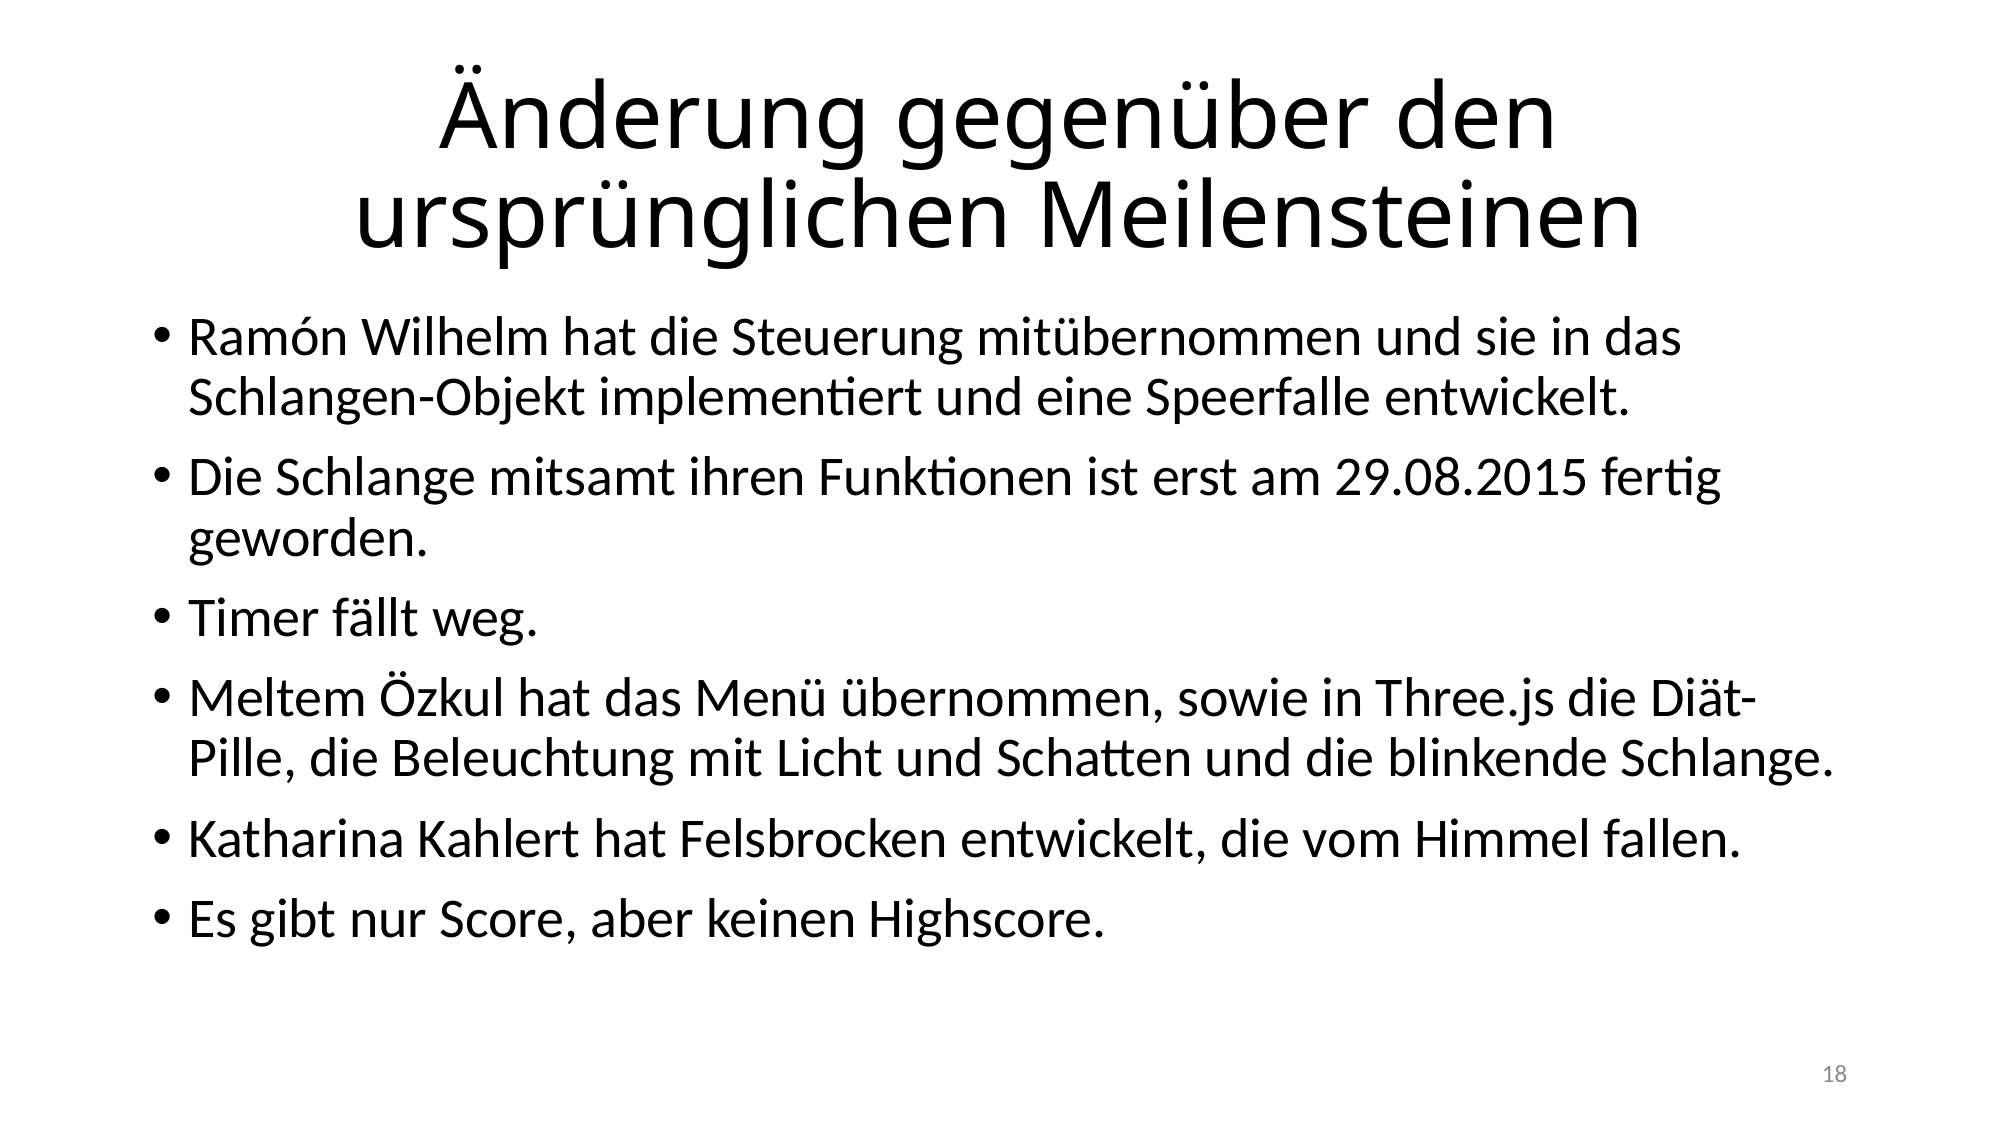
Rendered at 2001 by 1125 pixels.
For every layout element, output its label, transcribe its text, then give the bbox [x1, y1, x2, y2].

slide_number 18 [1412, 1042, 1863, 1103]
title Änderung gegenüber den ursprünglichen Meilensteinen [137, 59, 1863, 278]
list Ramón Wilhelm hat die Steuerung mitübernommen und sie in das Schlangen-Objekt implementiert und eine Speerfalle entwickelt. Die Schlange mitsamt ihren Funktionen ist erst am 29.08.2015 fertig geworden. Timer fällt weg. Meltem Özkul hat das Menü übernommen, sowie in Three.js die Diät-Pille, die Beleuchtung mit Licht und Schatten und die blinkende Schlange. Katharina Kahlert hat Felsbrocken entwickelt, die vom Himmel fallen. Es gibt nur Score, aber keinen Highscore. [137, 299, 1863, 1014]
